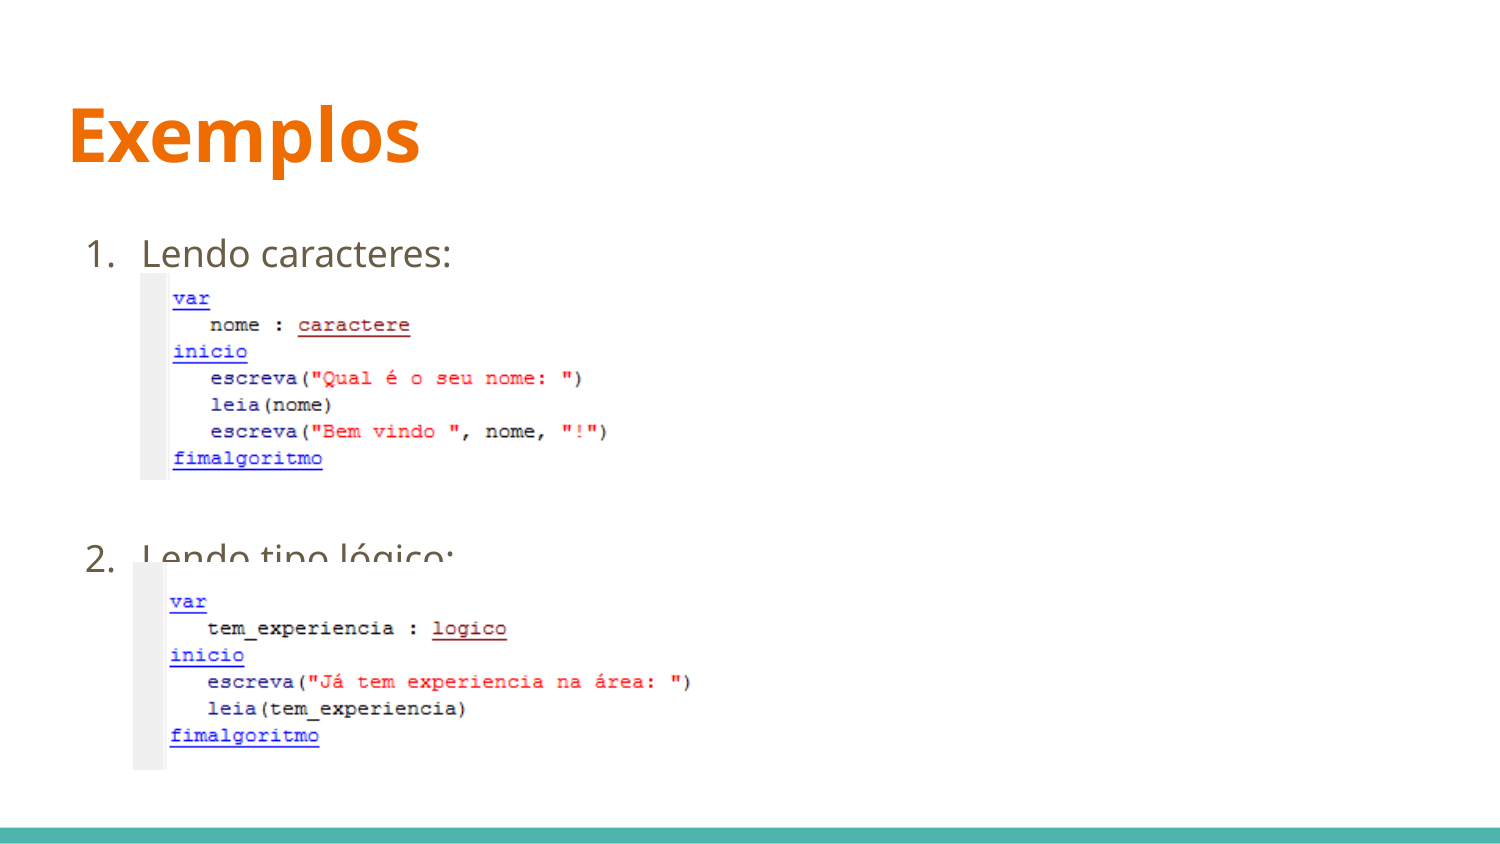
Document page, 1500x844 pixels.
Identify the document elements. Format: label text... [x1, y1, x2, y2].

picture [132, 562, 724, 770]
title Exemplos [51, 72, 1449, 189]
picture [140, 273, 716, 480]
list Lendo caracteres: Lendo tipo lógico: [51, 207, 1449, 750]
